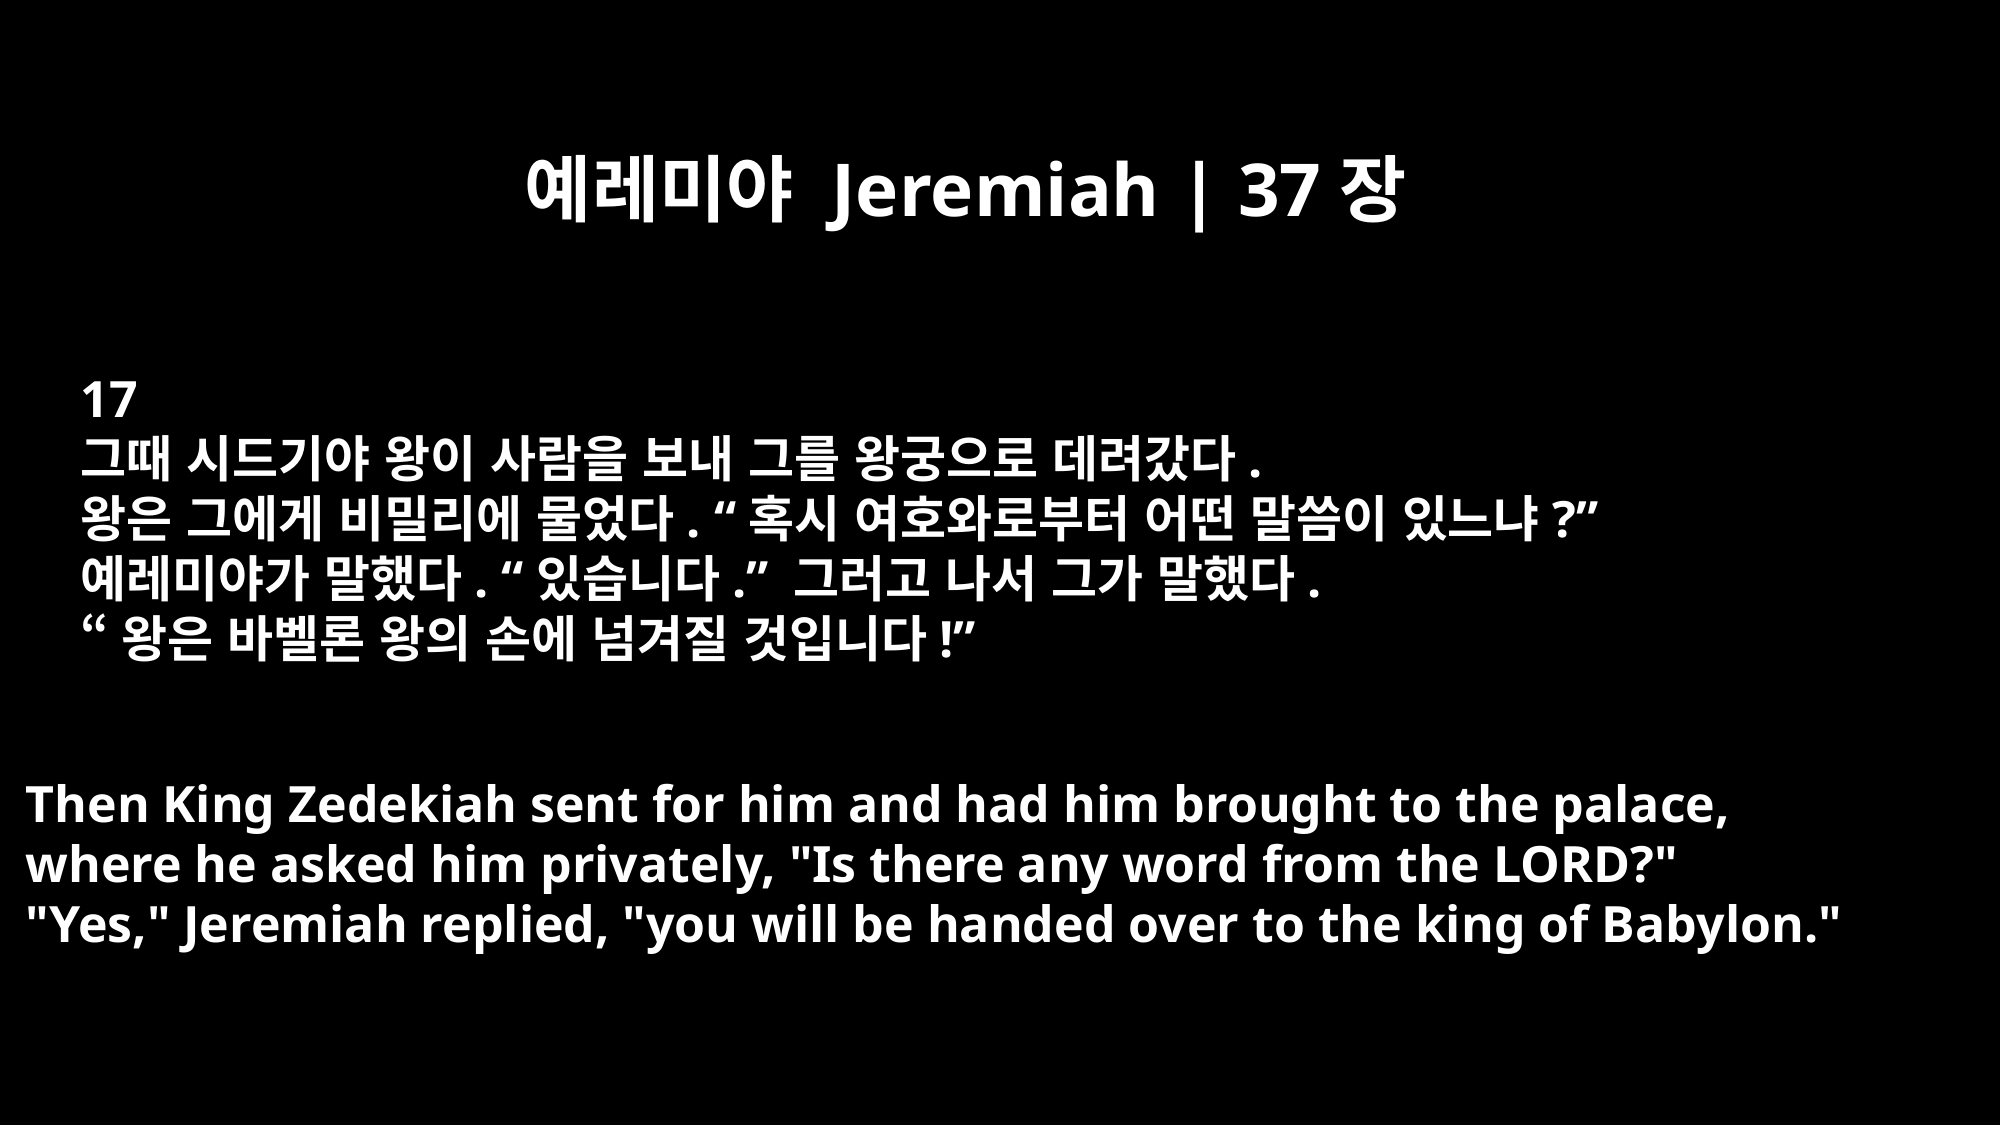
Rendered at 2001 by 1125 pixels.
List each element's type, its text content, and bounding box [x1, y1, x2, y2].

text_box Then King Zedekiah sent for him and had him brought to the palace, where he asked him privately, "Is there any word from the LORD?" "Yes," Jeremiah replied, "you will be handed over to the king of Babylon." [11, 764, 1858, 960]
text_box 예레미야 Jeremiah | 37장 [510, 136, 1422, 239]
text_box 17 그때 시드기야 왕이 사람을 보내 그를 왕궁으로 데려갔다. 왕은 그에게 비밀리에 물었다. “혹시 여호와로부터 어떤 말씀이 있느냐?” 예레미야가 말했다. “있습니다.” 그러고 나서 그가 말했다. “왕은 바벨론 왕의 손에 넘겨질 것입니다!” [66, 359, 1614, 675]
